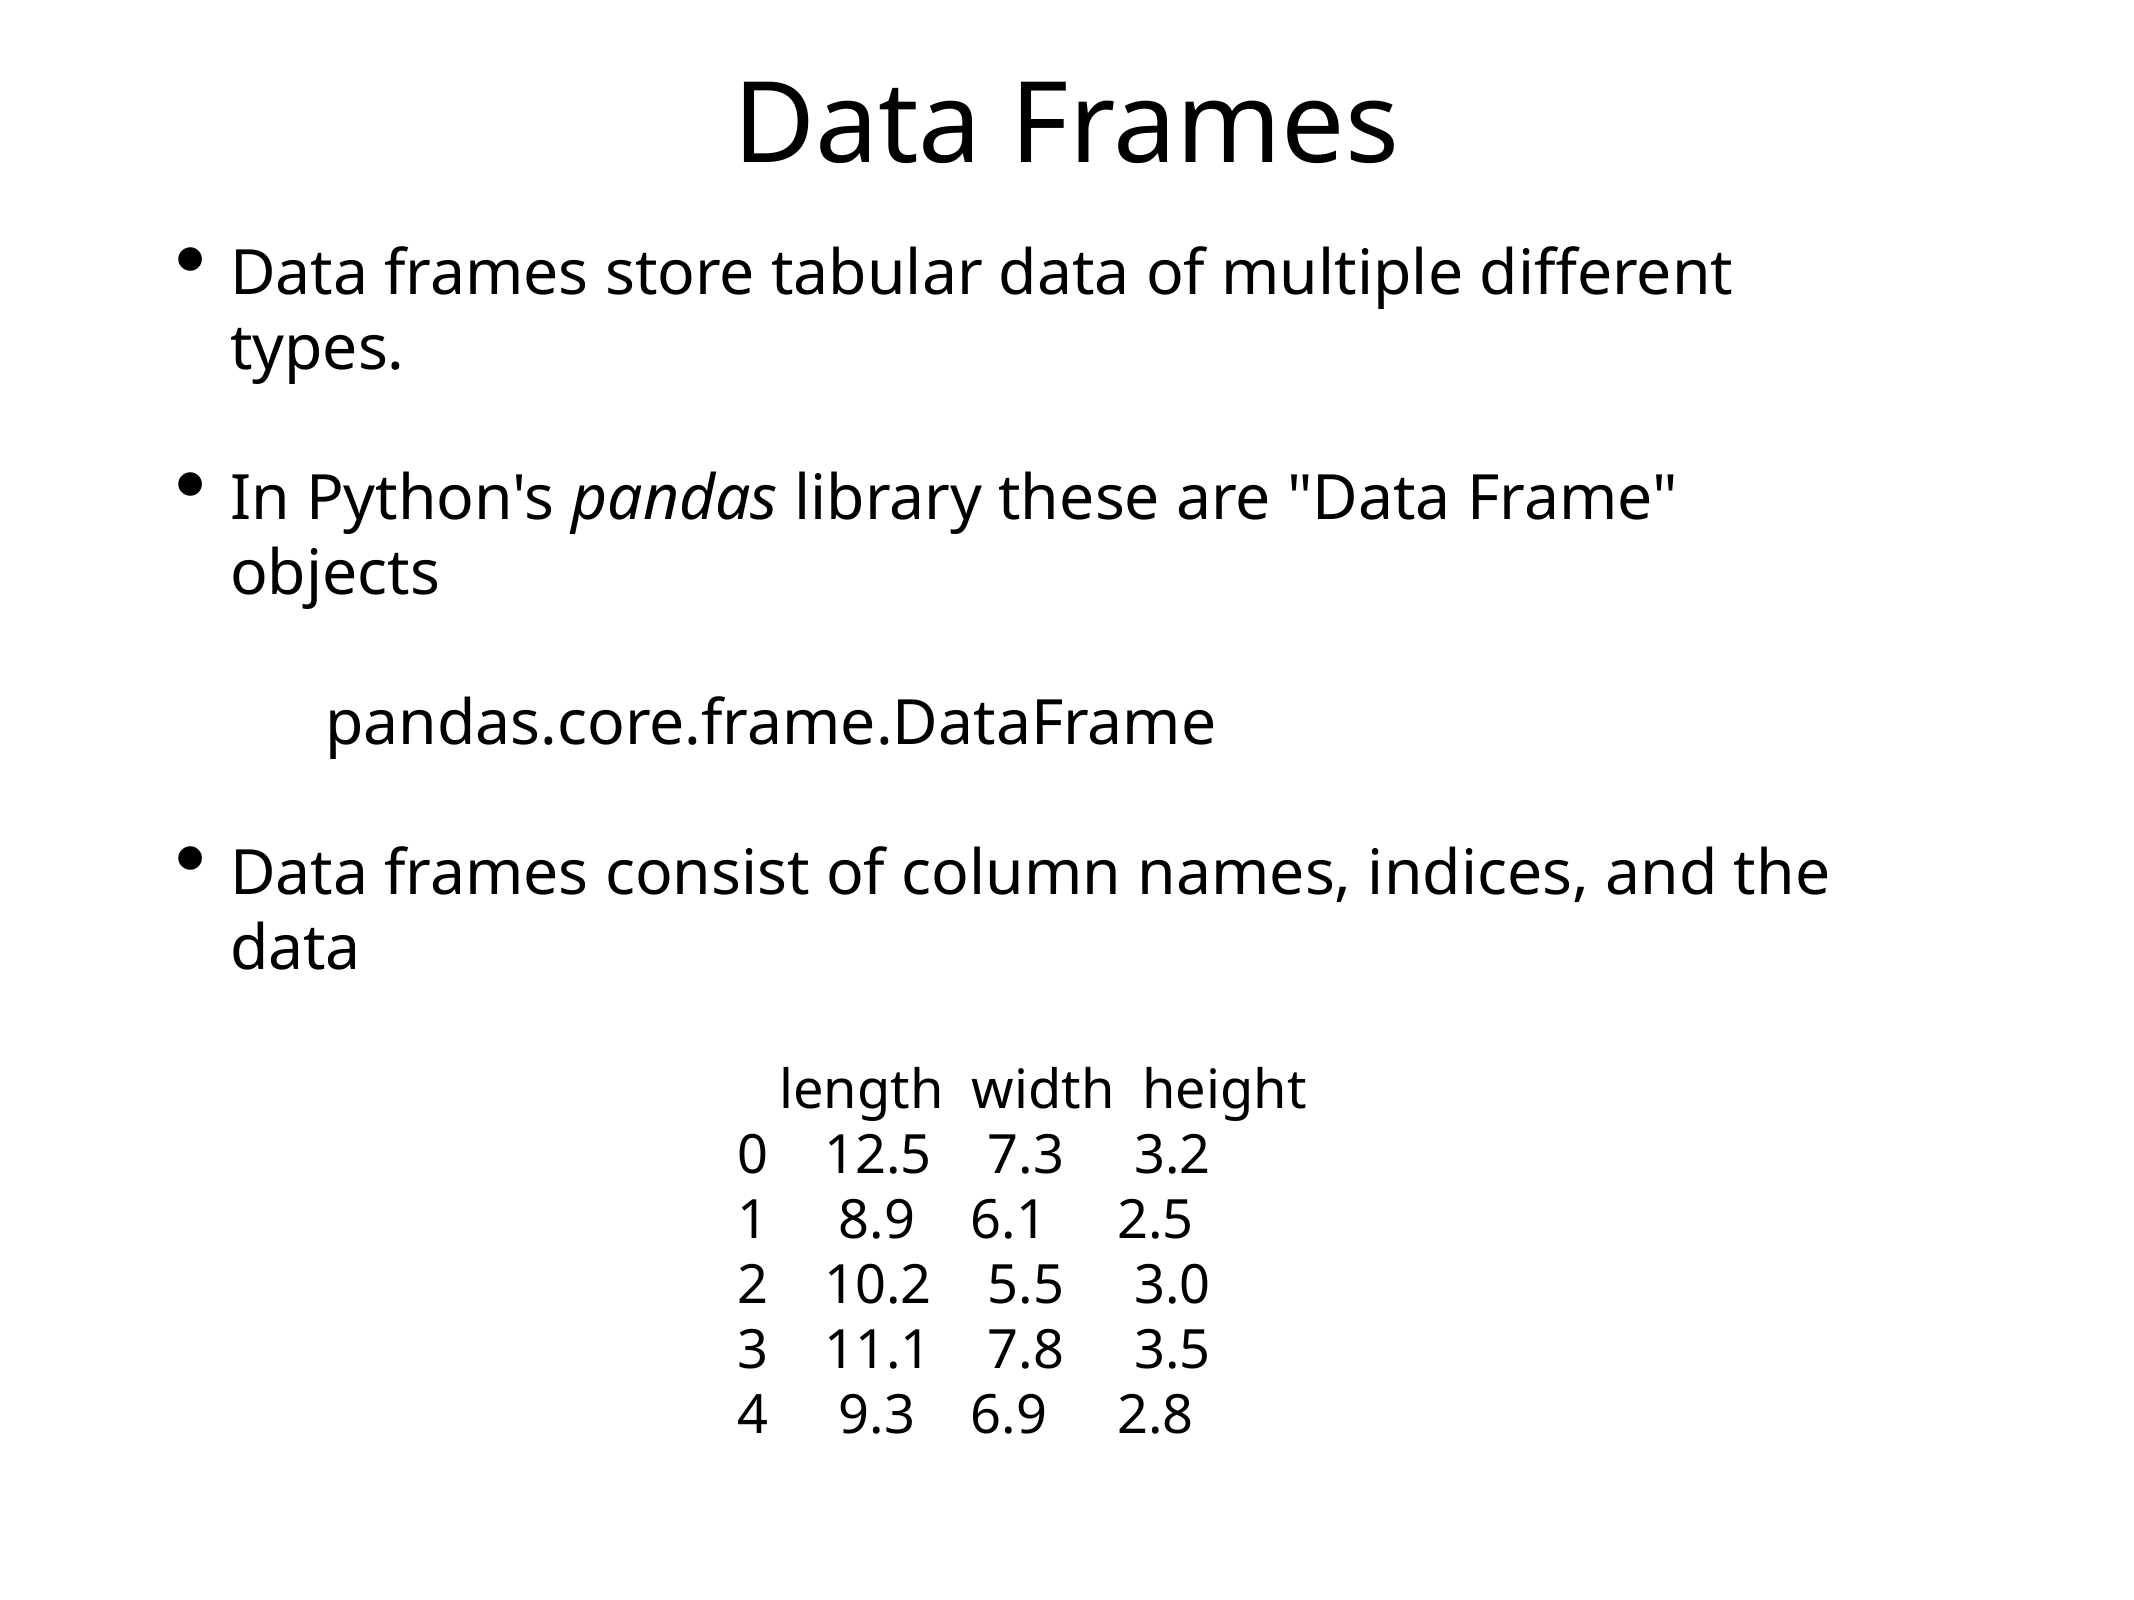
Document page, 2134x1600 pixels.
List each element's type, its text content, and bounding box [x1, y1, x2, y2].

text_box length width height 0 12.5 7.3 3.2 1 8.9 6.1 2.5 2 10.2 5.5 3.0 3 11.1 7.8 3.5 4 9.3 6.9 2.8 [729, 1046, 1316, 1453]
text_box Data Frames [725, 41, 1409, 194]
text_box Data frames store tabular data of multiple different types. In Python's pandas library these are "Data Frame" objects pandas.core.frame.DataFrame Data frames consist of column names, indices, and the data [166, 224, 1878, 991]
